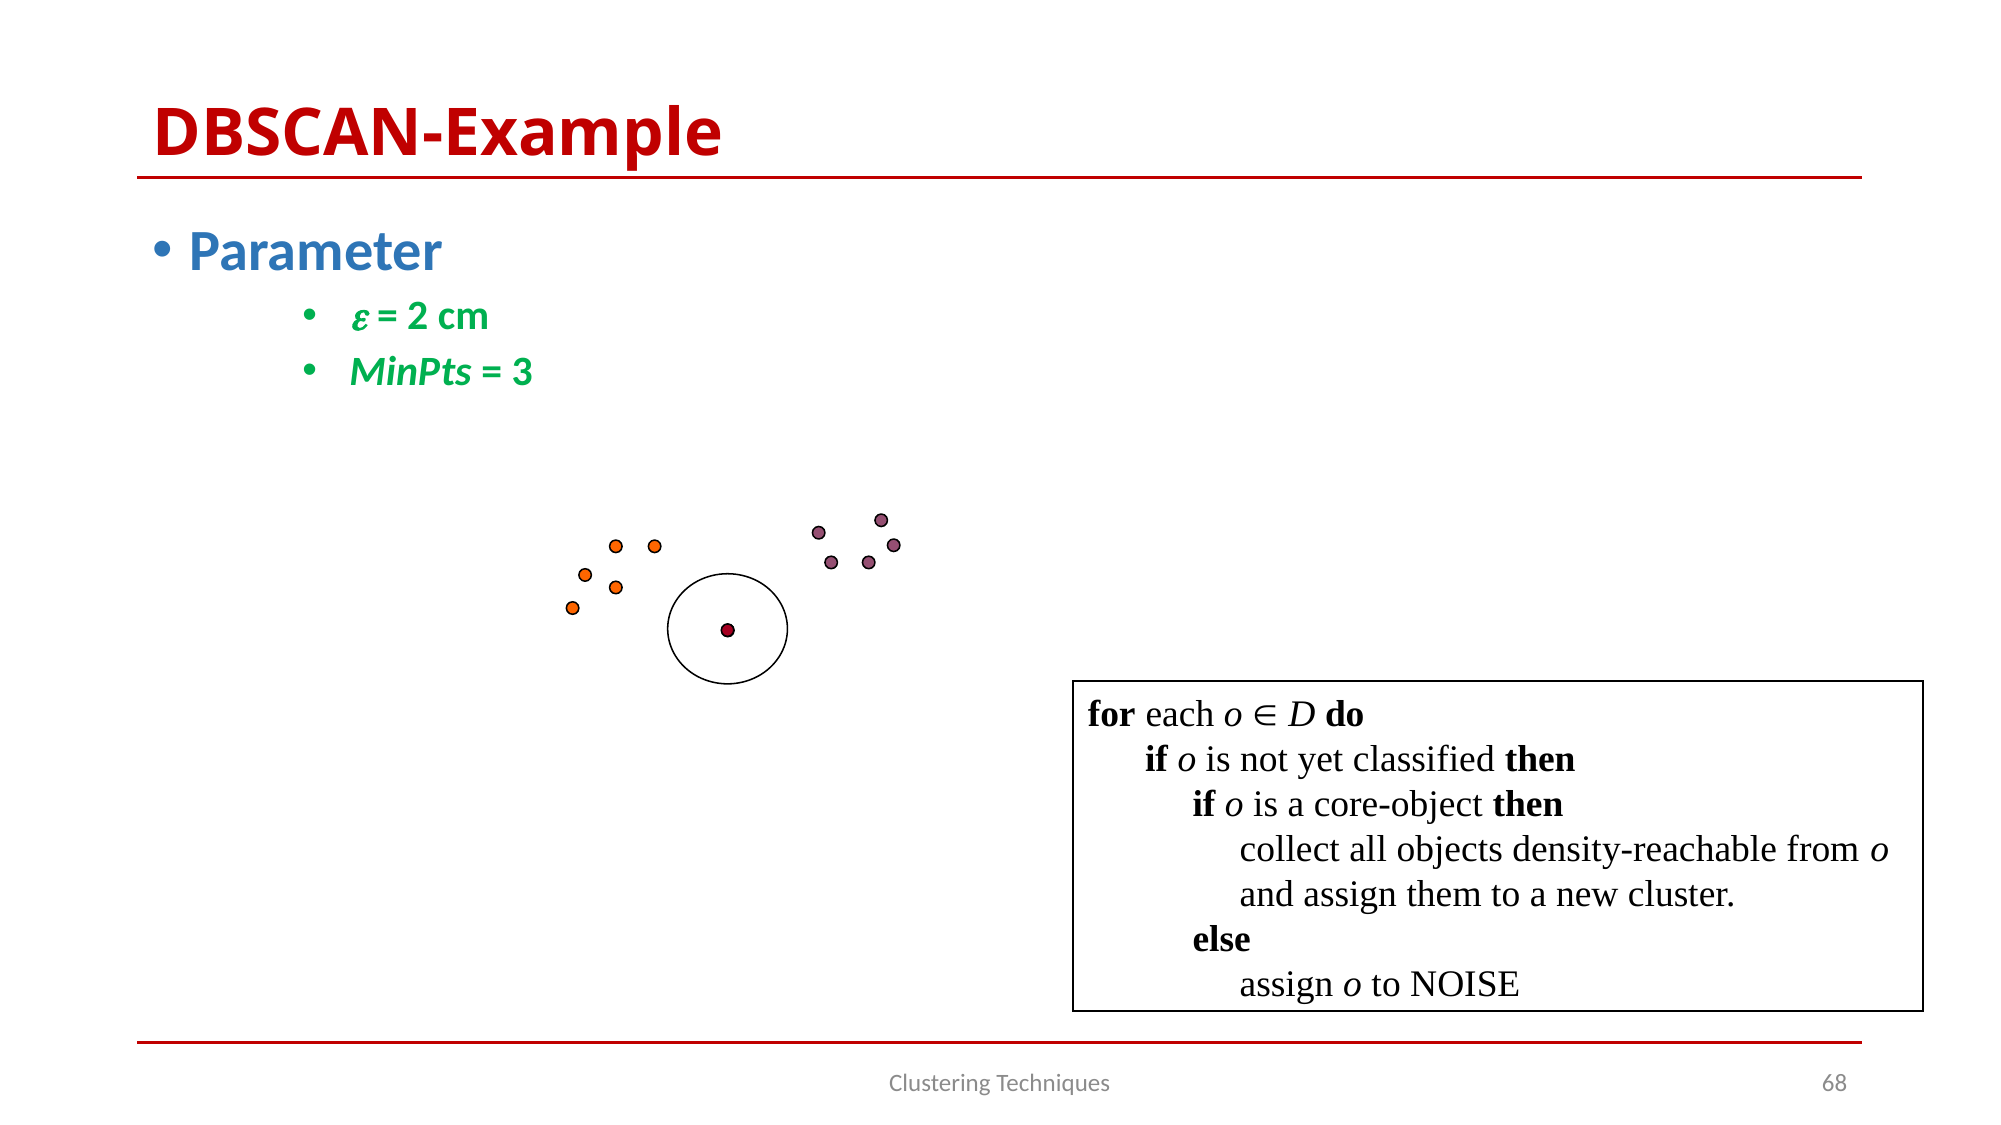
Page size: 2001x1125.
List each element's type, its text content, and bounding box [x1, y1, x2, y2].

text_box [609, 540, 623, 553]
text_box [874, 514, 888, 527]
text_box [566, 601, 579, 615]
text_box [648, 540, 661, 553]
text_box [862, 556, 875, 569]
text_box [812, 526, 825, 539]
text_box [824, 556, 838, 569]
title DBSCAN-Example [137, 90, 1863, 178]
text_box [887, 538, 900, 552]
text_box for each o Î D do if o is not yet classified then if o is a core-object then collect all objects density-reachable from o and assign them to a new cluster. else assign o to NOISE [1072, 681, 1923, 1012]
footer Clustering Techniques [662, 1051, 1338, 1111]
slide_number 68 [1412, 1051, 1863, 1111]
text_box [667, 573, 788, 684]
text_box Parameter e = 2 cm MinPts = 3 [137, 213, 663, 450]
text_box [609, 581, 623, 594]
text_box [578, 568, 592, 582]
